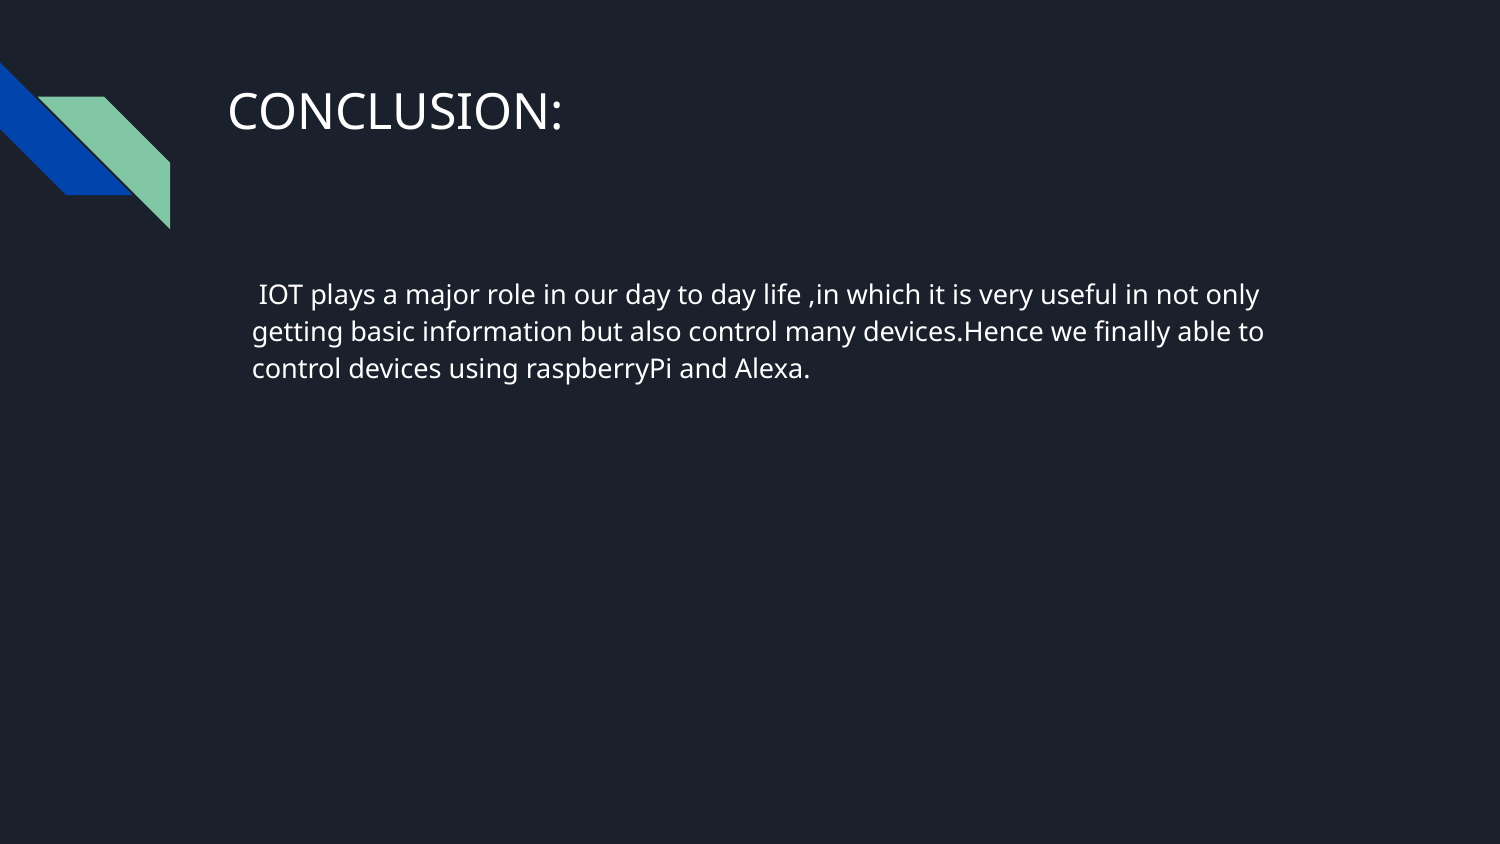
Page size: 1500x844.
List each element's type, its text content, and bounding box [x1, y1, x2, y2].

title CONCLUSION: [212, 64, 1368, 215]
list IOT plays a major role in our day to day life ,in which it is very useful in not only getting basic information but also control many devices.Hence we finally able to control devices using raspberryPi and Alexa. [212, 257, 1368, 735]
